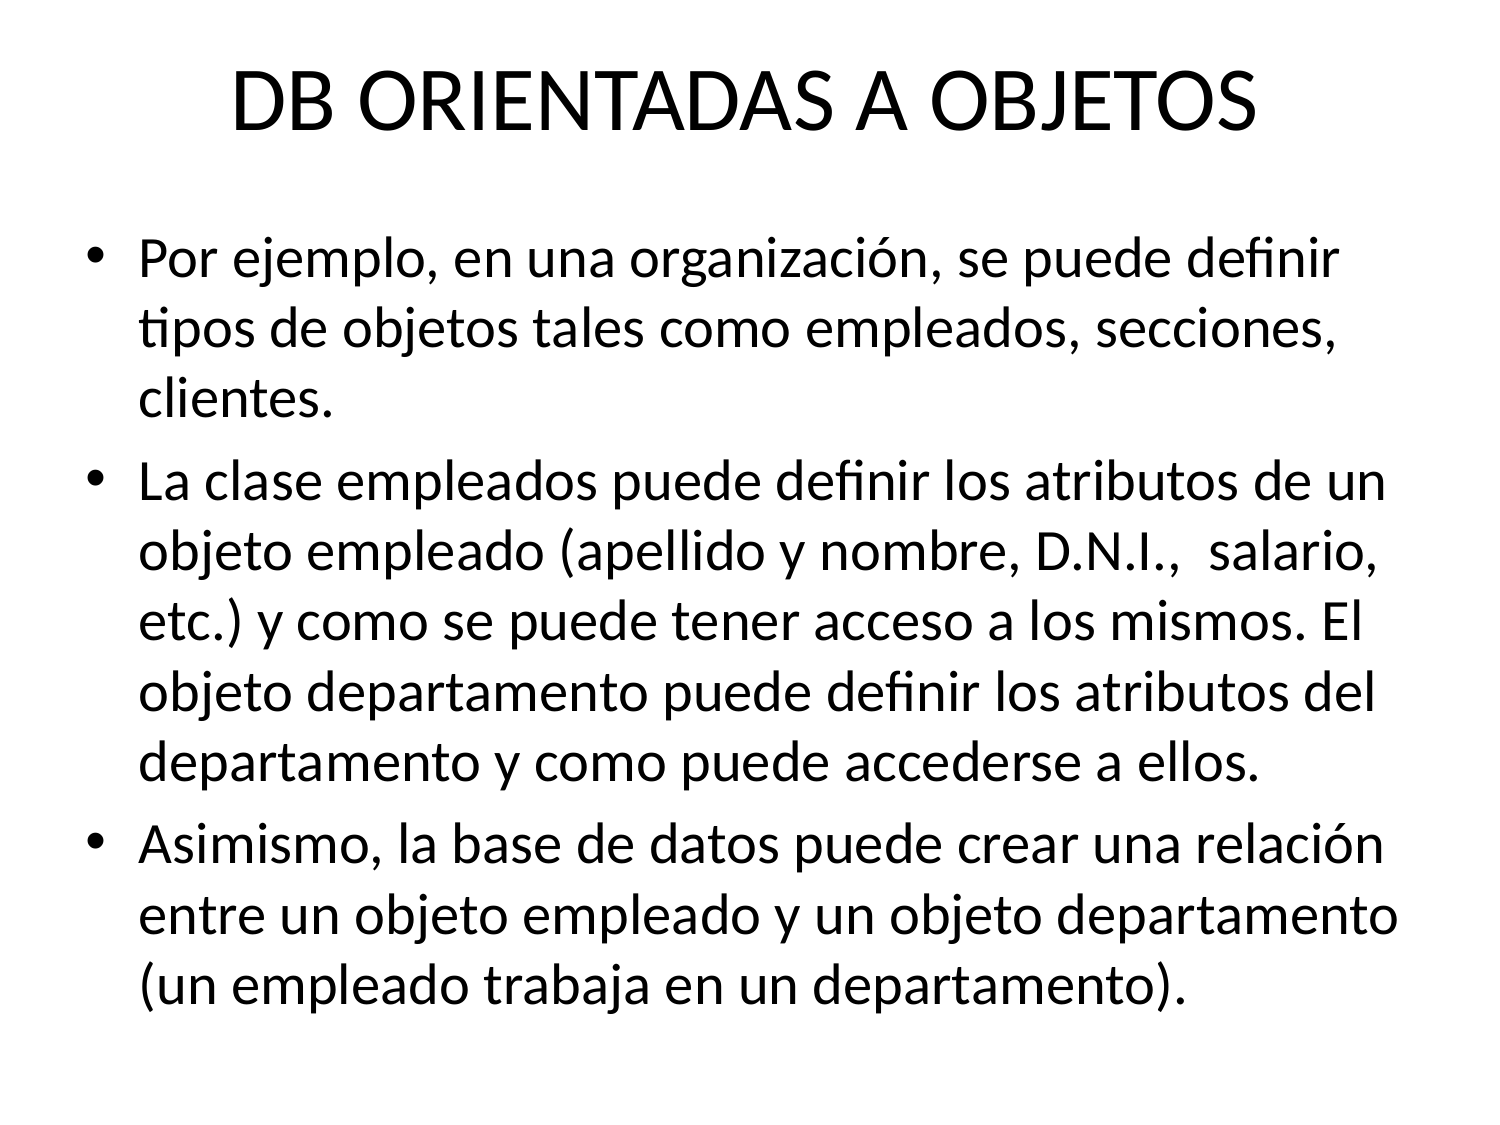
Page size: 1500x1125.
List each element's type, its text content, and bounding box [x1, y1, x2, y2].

title DB ORIENTADAS A OBJETOS [70, 0, 1421, 128]
list Por ejemplo, en una organización, se puede definir tipos de objetos tales como empleados, secciones, clientes. La clase empleados puede definir los atributos de un objeto empleado (apellido y nombre, D.N.I., salario, etc.) y como se puede tener acceso a los mismos. El objeto departamento puede definir los atributos del departamento y como puede accederse a ellos. Asimismo, la base de datos puede crear una relación entre un objeto empleado y un objeto departamento (un empleado trabaja en un departamento). [70, 128, 1421, 1041]
